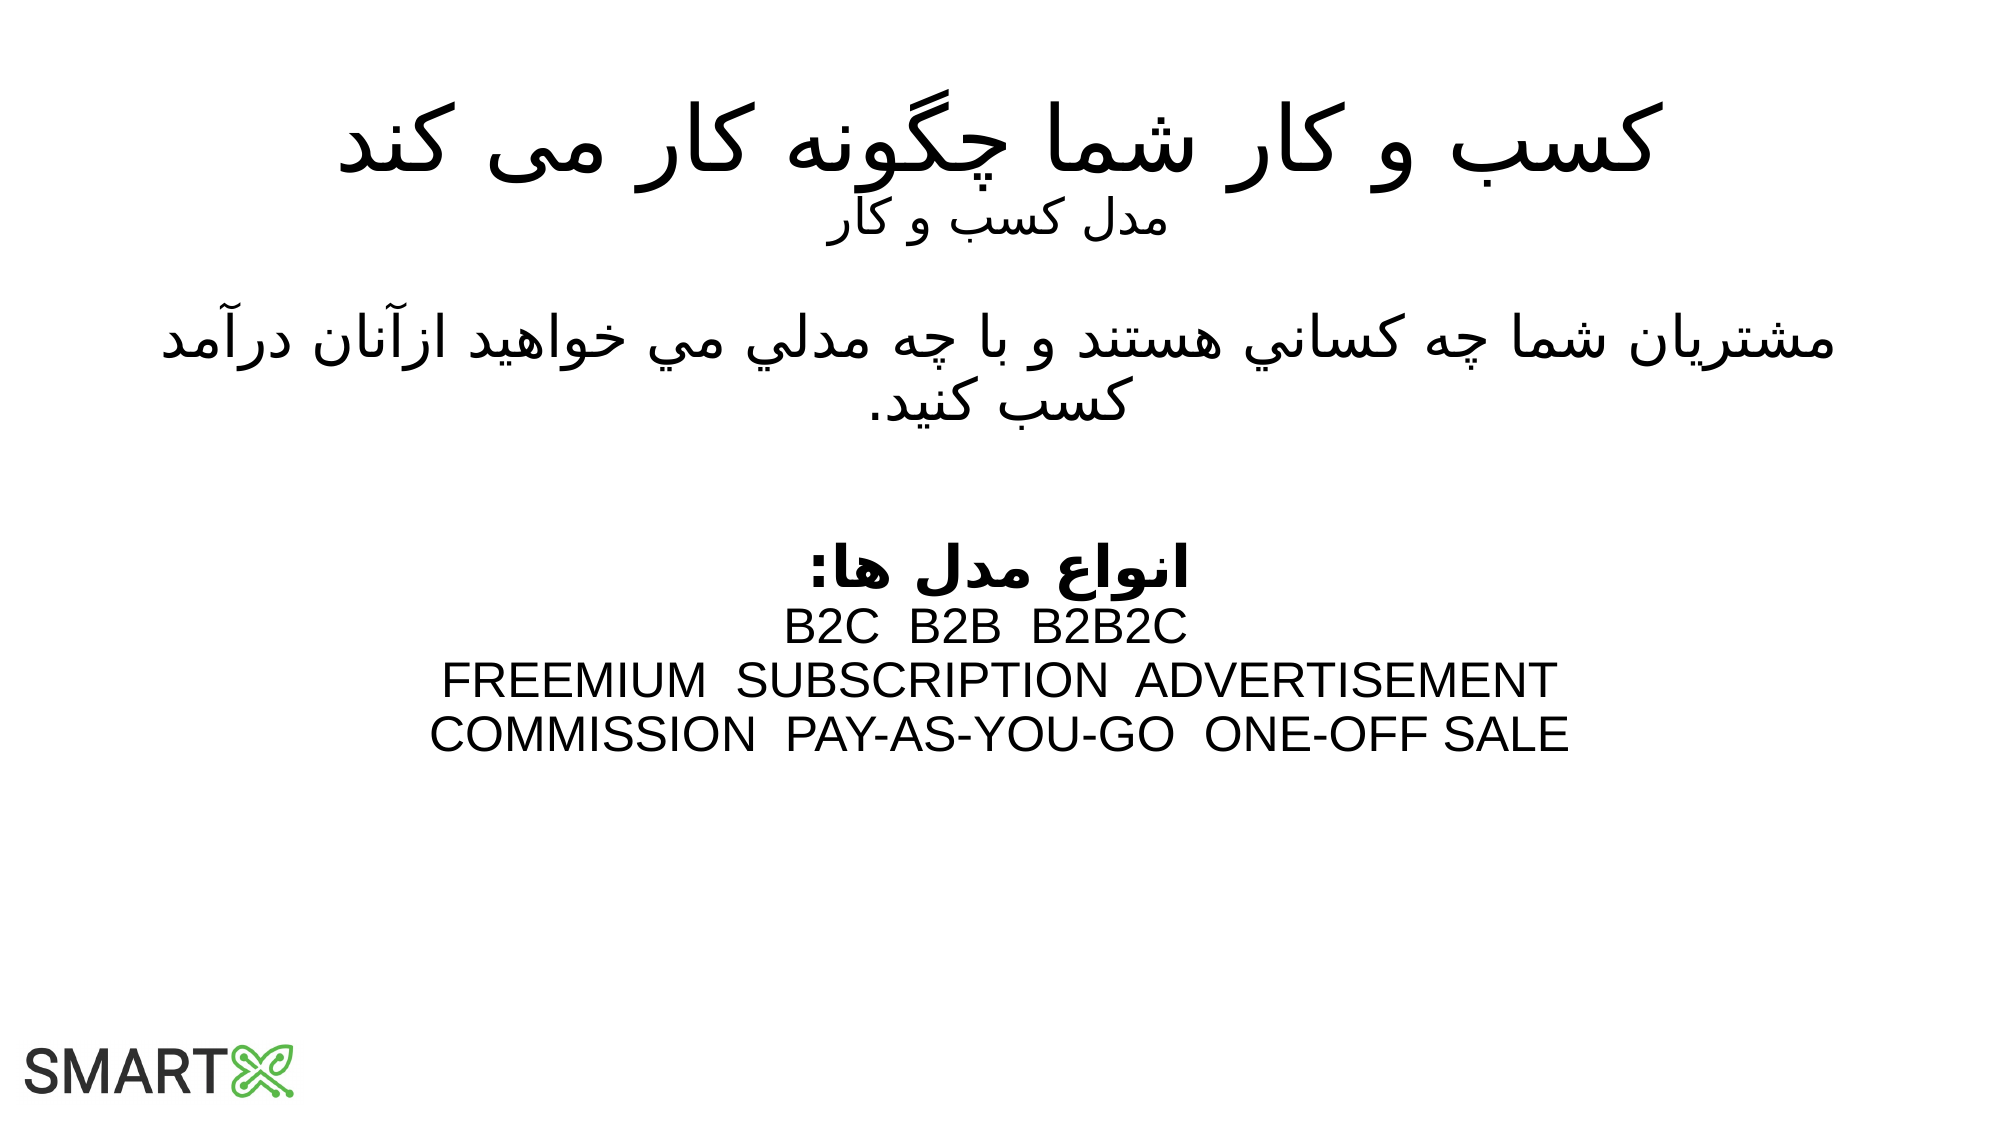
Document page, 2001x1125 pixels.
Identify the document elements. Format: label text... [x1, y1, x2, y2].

list مشتريان شما چه كساني هستند و با چه مدلي مي خواهيد ازآنان درآمد كسب كنيد. انواع مدل ها: B2C B2B B2B2C FREEMIUM SUBSCRIPTION ADVERTISEMENT COMMISSION PAY-AS-YOU-GO ONE-OFF SALE [137, 299, 1863, 1014]
title کسب و کار شما چگونه کار می کند مدل کسب و کار [137, 59, 1863, 278]
picture [16, 1040, 304, 1105]
